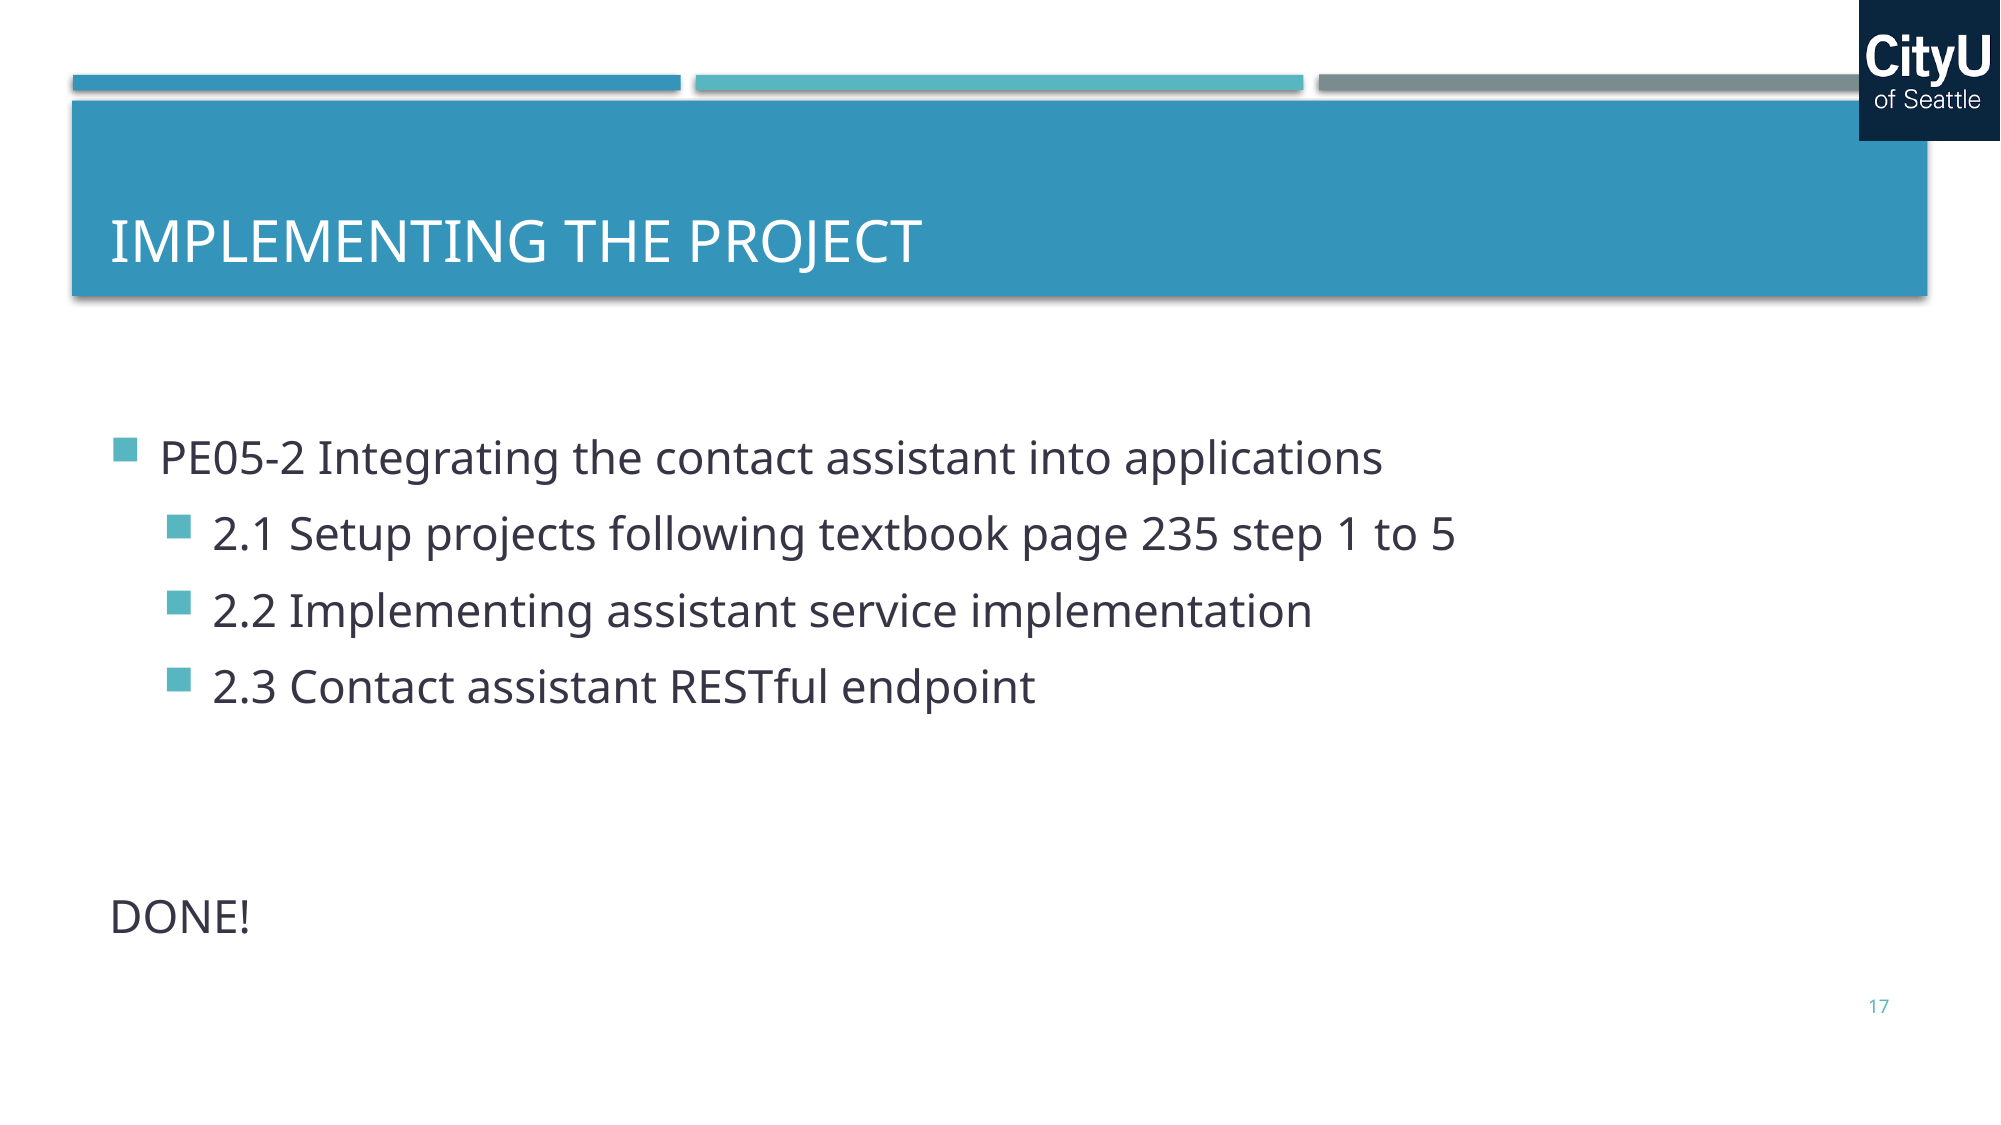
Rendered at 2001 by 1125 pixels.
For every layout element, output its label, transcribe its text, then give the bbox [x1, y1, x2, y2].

picture [1858, 0, 2000, 142]
slide_number 17 [1732, 977, 1905, 1037]
list PE05-2 Integrating the contact assistant into applications 2.1 Setup projects following textbook page 235 step 1 to 5 2.2 Implementing assistant service implementation 2.3 Contact assistant RESTful endpoint DONE! [94, 420, 1904, 1030]
title IMPLEMENTING THE PROJECT [95, 115, 1905, 282]
